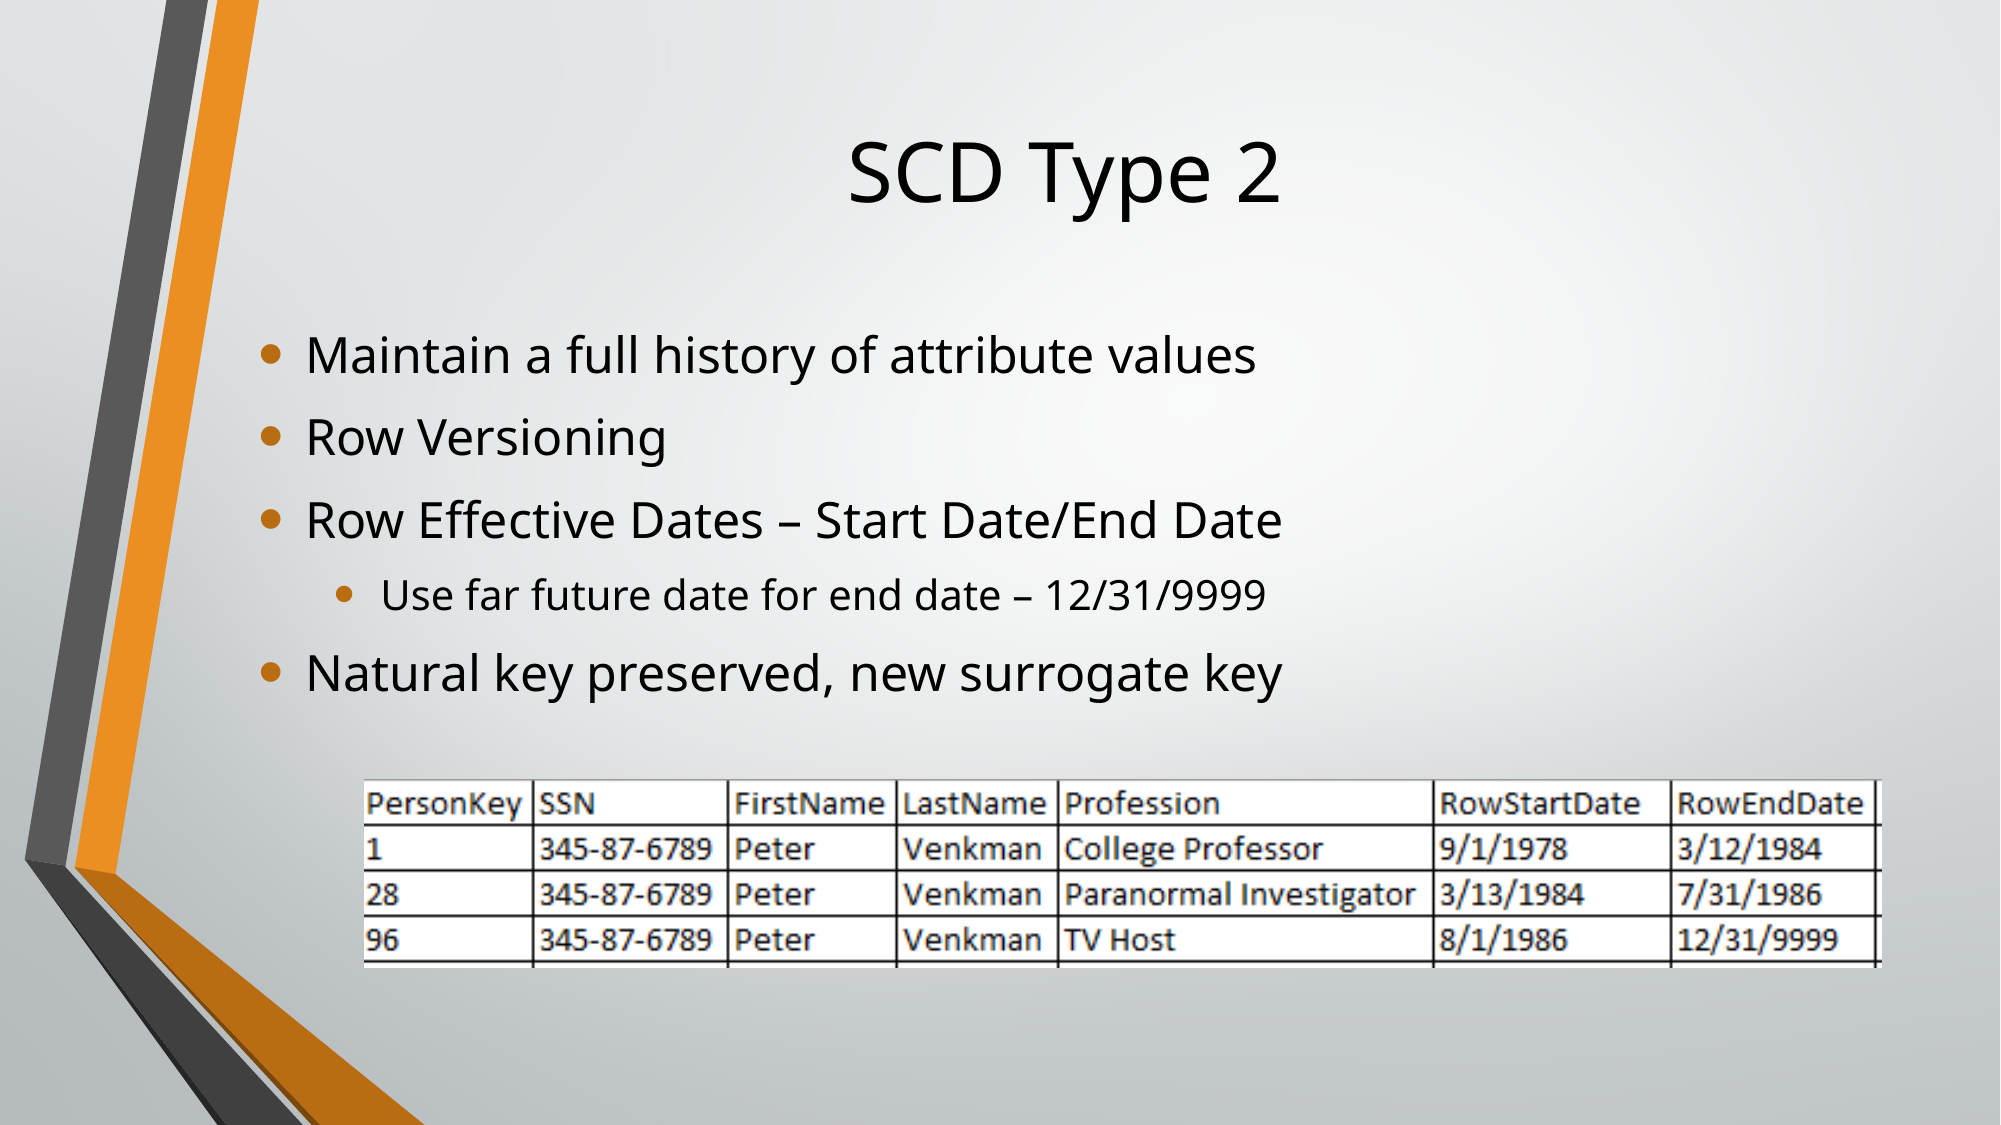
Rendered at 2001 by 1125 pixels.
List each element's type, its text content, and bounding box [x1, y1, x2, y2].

title SCD Type 2 [243, 93, 1887, 245]
picture [364, 779, 1882, 968]
list Maintain a full history of attribute values Row Versioning Row Effective Dates – Start Date/End Date Use far future date for end date – 12/31/9999 Natural key preserved, new surrogate key [243, 263, 1887, 761]
